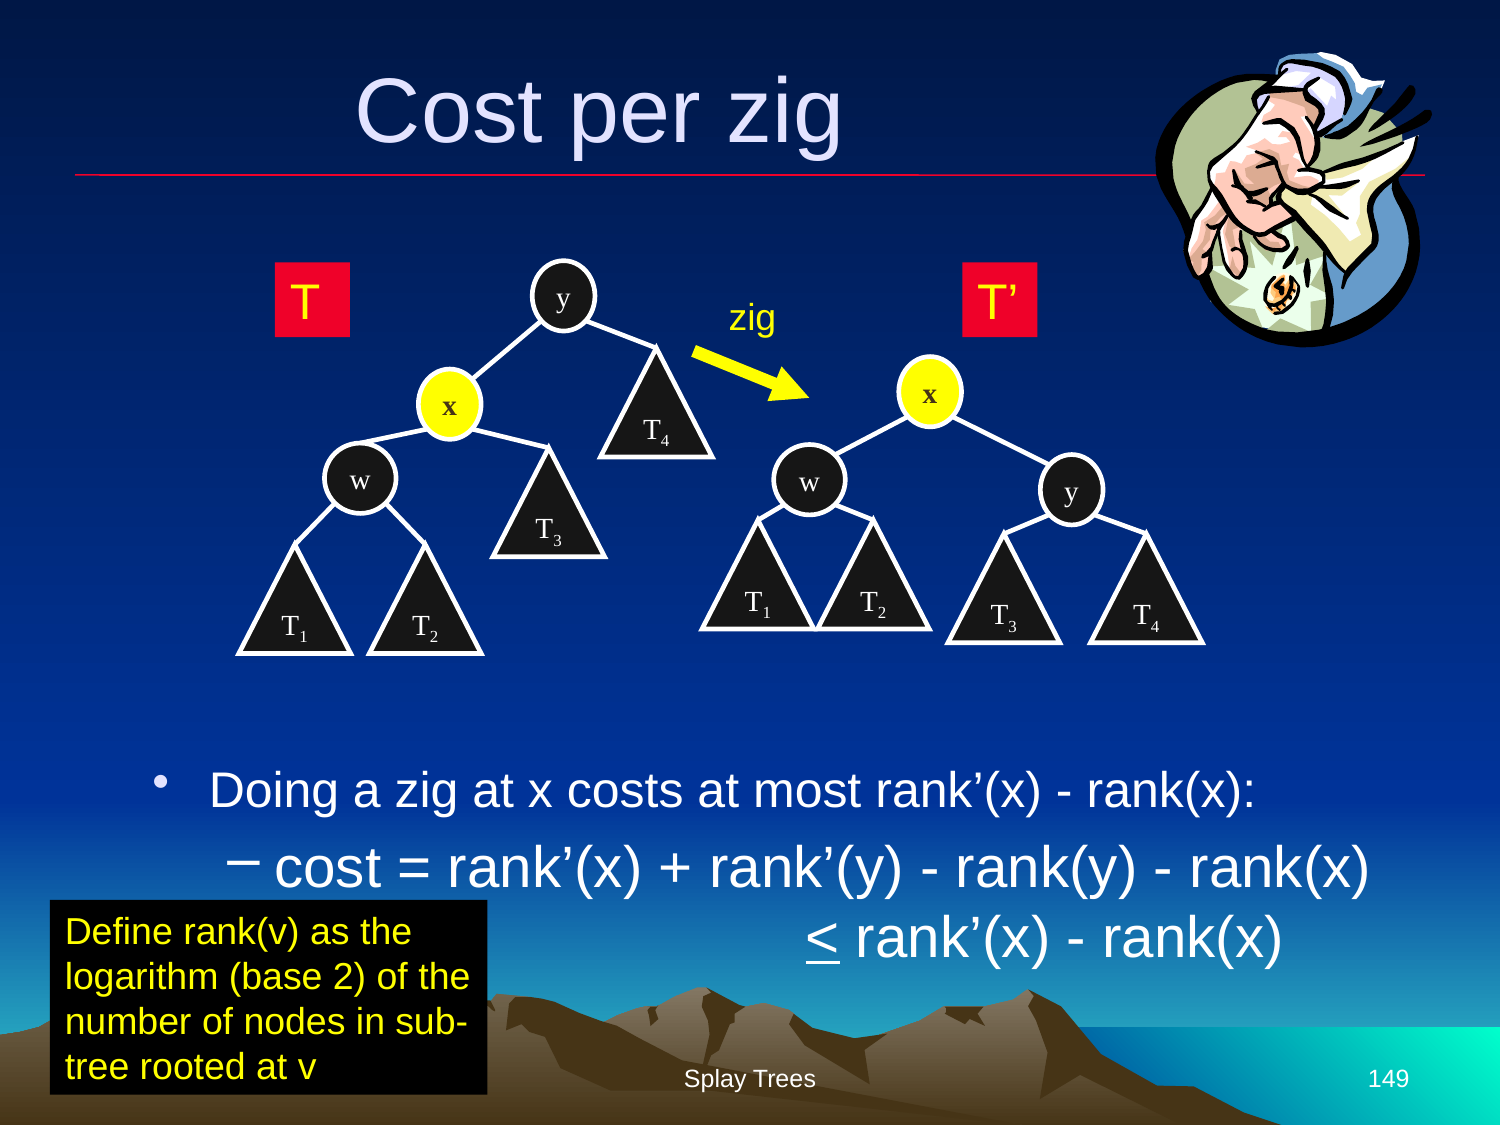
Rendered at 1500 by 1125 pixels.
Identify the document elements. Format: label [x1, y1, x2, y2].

footer [512, 1024, 988, 1101]
list [137, 749, 1413, 988]
title [112, 37, 1088, 176]
text_box [49, 899, 488, 1095]
slide_number [1074, 1024, 1426, 1101]
text_box [249, 49, 1435, 662]
